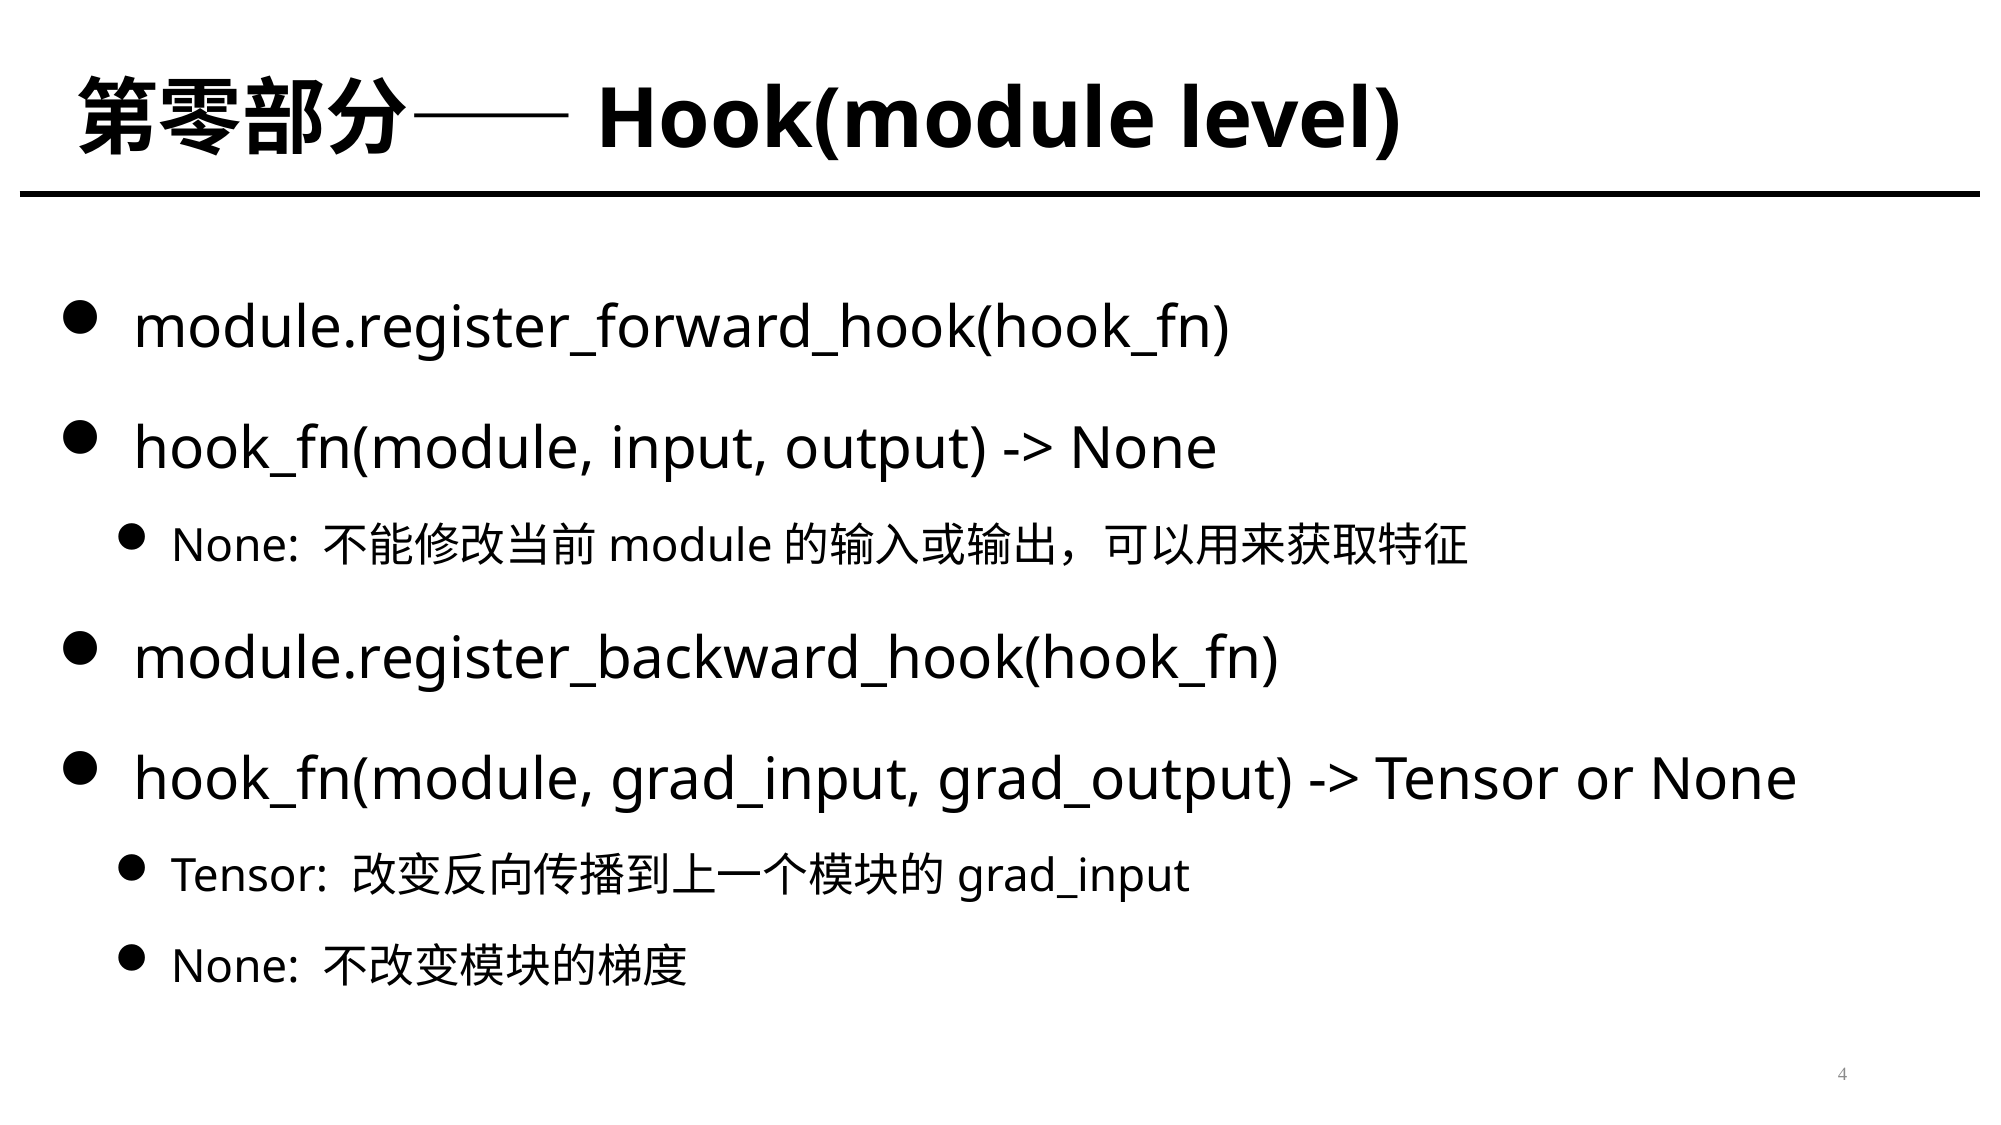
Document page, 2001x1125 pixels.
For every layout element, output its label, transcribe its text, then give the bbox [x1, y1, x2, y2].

title 第零部分——Hook(module level) [60, 55, 1786, 187]
slide_number 4 [1412, 1042, 1863, 1103]
text_box module.register_forward_hook(hook_fn) hook_fn(module, input, output) -> None None: 不能修改当前module的输入或输出，可以用来获取特征 module.register_backward_hook(hook_fn) hook_fn(module, grad_input, grad_output) -> Tensor or None Tensor: 改变反向传播到上一个模块的grad_input None: 不改变模块的梯度 [43, 247, 1957, 1030]
